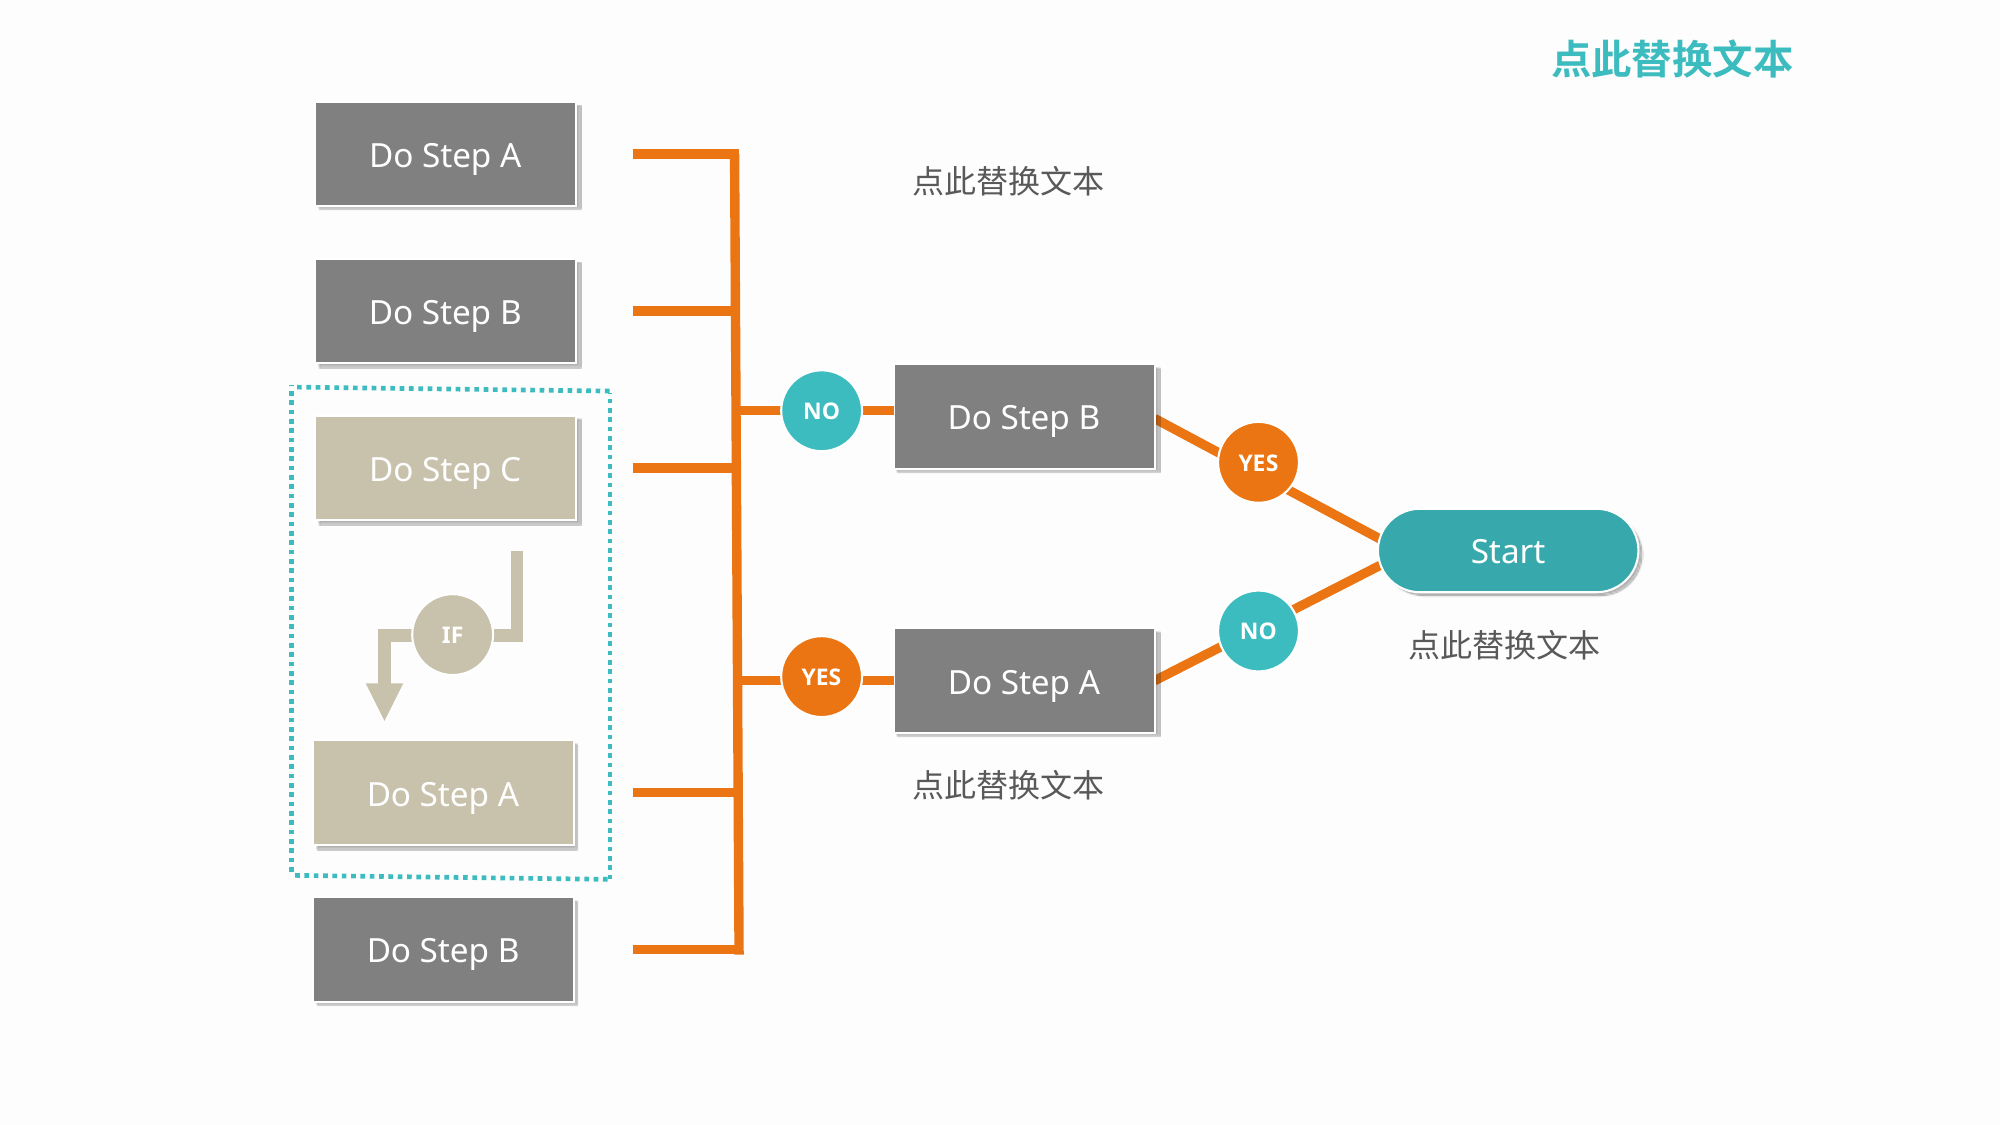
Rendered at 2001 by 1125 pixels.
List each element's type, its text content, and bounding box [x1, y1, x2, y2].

text_box 点此替换文本 [1402, 618, 1640, 672]
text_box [632, 154, 739, 955]
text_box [781, 636, 863, 718]
title 点此替换文本 [1171, 31, 1809, 91]
text_box Start [1376, 507, 1640, 594]
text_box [1217, 590, 1299, 672]
text_box Do Step B [312, 896, 575, 1003]
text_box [781, 370, 863, 452]
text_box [1217, 421, 1299, 503]
text_box Do Step A [314, 101, 577, 207]
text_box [1154, 418, 1402, 551]
text_box Do Step A [893, 627, 1156, 734]
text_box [365, 569, 536, 702]
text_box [291, 385, 611, 880]
text_box Do Step B [314, 258, 577, 364]
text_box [412, 594, 493, 675]
text_box Do Step B [893, 363, 1156, 470]
text_box 点此替换文本 [898, 154, 1144, 208]
text_box 点此替换文本 [898, 758, 1144, 812]
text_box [1154, 554, 1402, 681]
